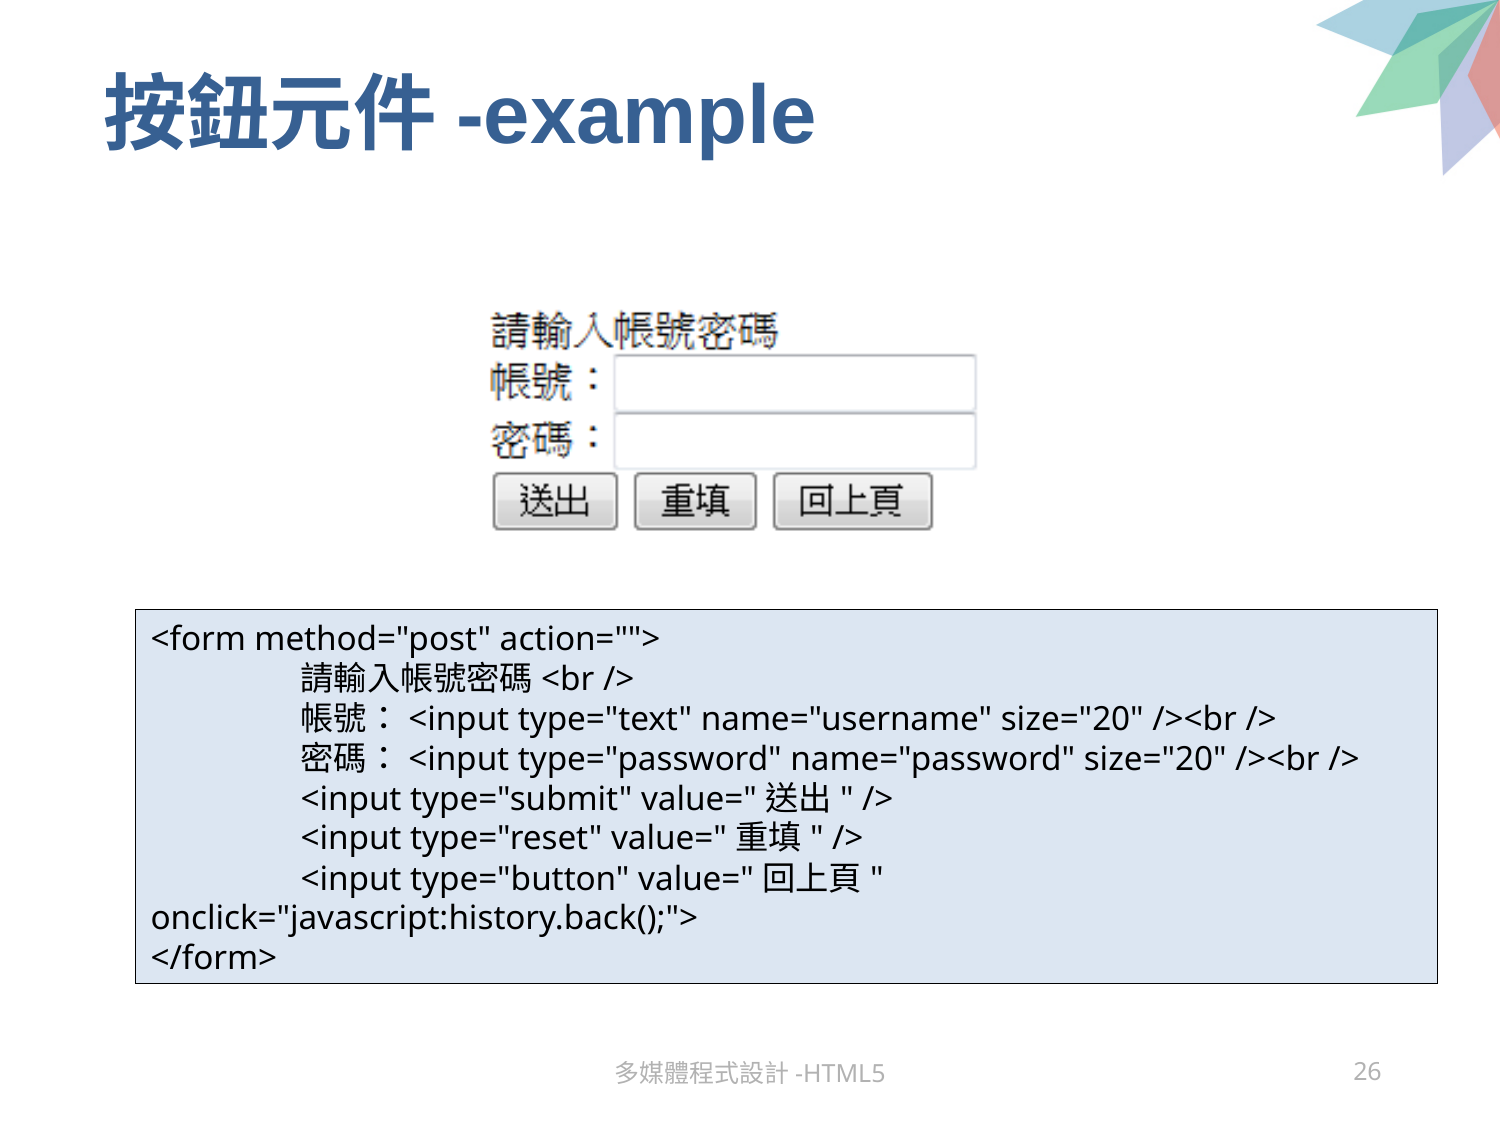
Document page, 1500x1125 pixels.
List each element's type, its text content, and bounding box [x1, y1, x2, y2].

text_box <form method="post" action=""> 請輸入帳號密碼<br /> 帳號：<input type="text" name="username" size="20" /><br /> 密碼：<input type="password" name="password" size="20" /><br /> <input type="submit" value="送出" /> <input type="reset" value="重填" /> <input type="button" value="回上頁" onclick="javascript:history.back();"> </form> [135, 609, 1438, 984]
slide_number 26 [1059, 1042, 1397, 1103]
picture [0, 0, 1500, 1125]
footer 多媒體程式設計-HTML5 [496, 1042, 1004, 1103]
title 按鈕元件-example [88, 7, 1397, 213]
